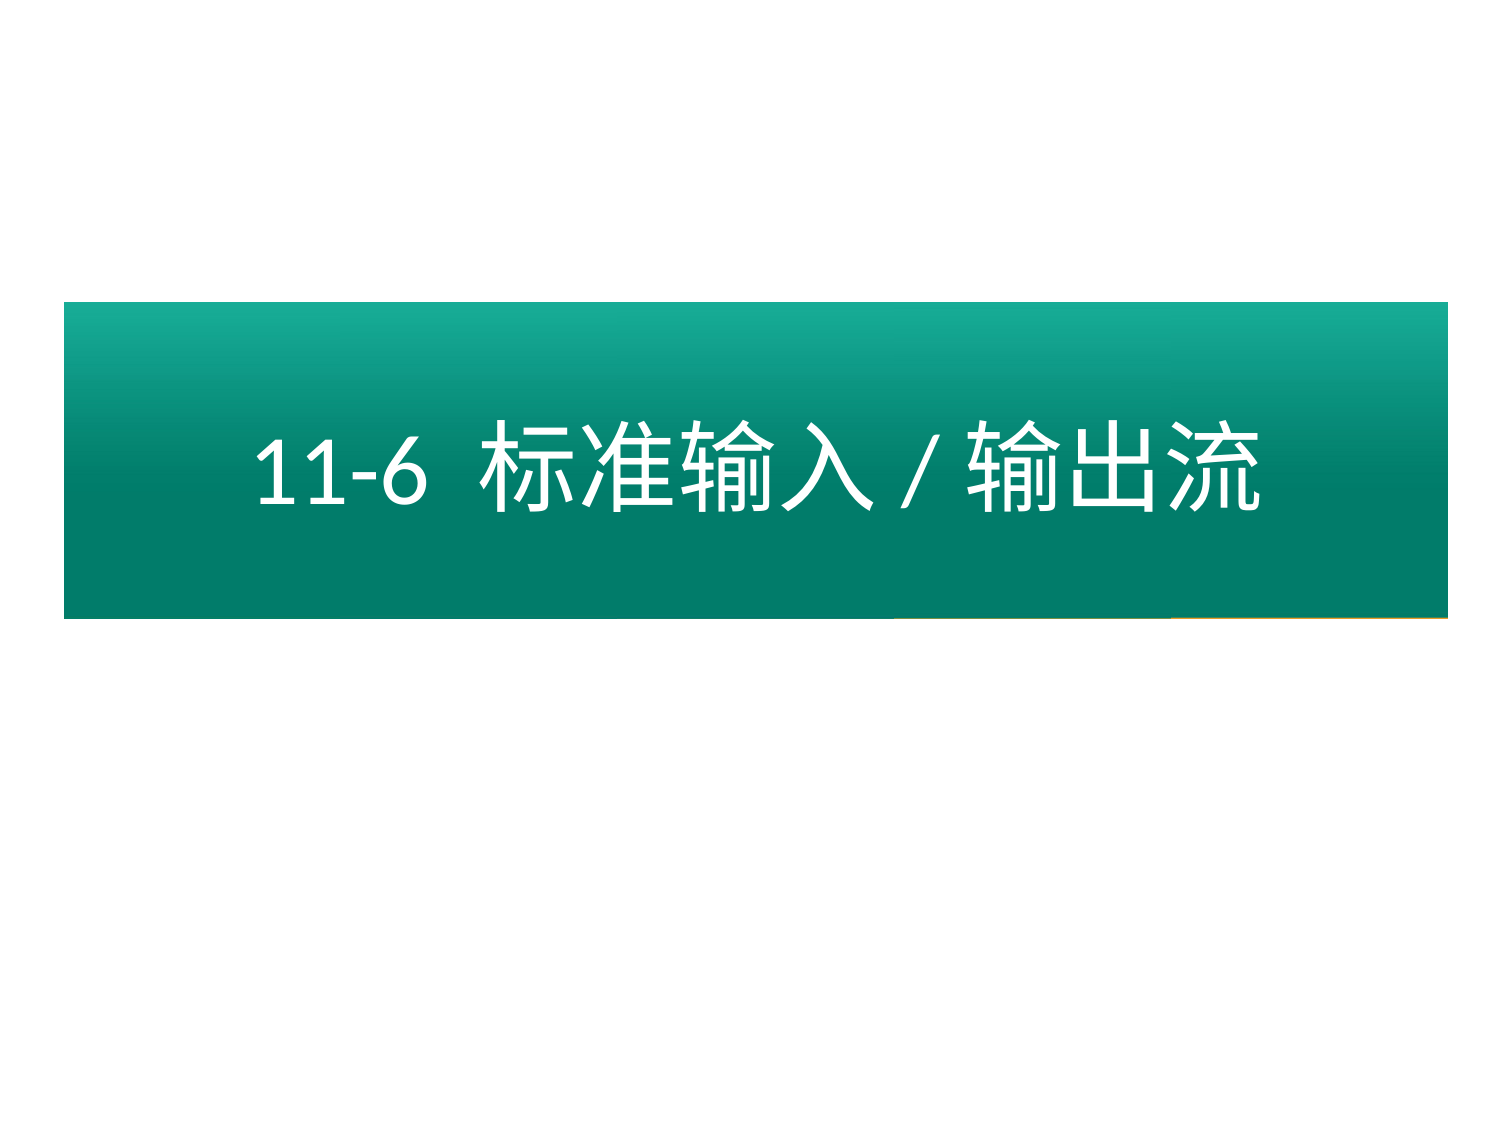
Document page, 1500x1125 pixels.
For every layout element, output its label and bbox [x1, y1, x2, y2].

list [64, 302, 1448, 620]
